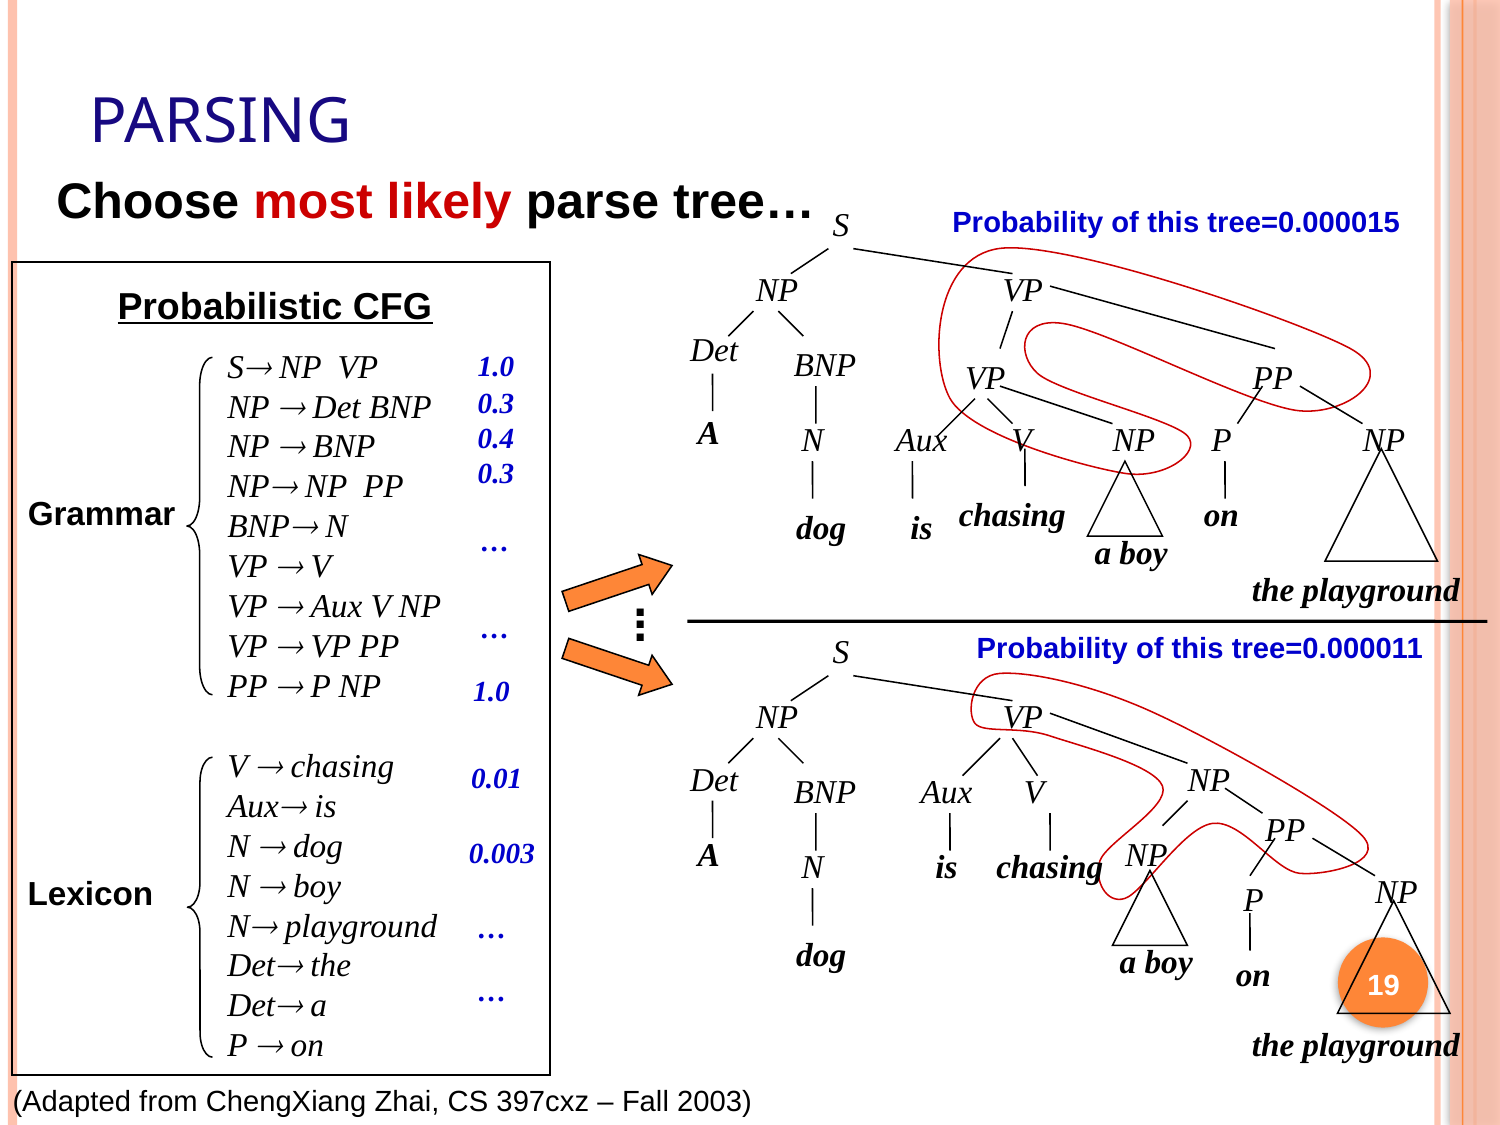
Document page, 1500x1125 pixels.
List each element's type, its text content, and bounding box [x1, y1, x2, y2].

text_box Choose most likely parse tree… [41, 160, 830, 236]
text_box [562, 574, 612, 612]
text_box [617, 195, 1500, 1072]
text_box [11, 261, 551, 1076]
text_box [562, 638, 612, 676]
title Parsing [75, 37, 1425, 163]
text_box (Adapted from ChengXiang Zhai, CS 397cxz – Fall 2003) [0, 1074, 768, 1125]
